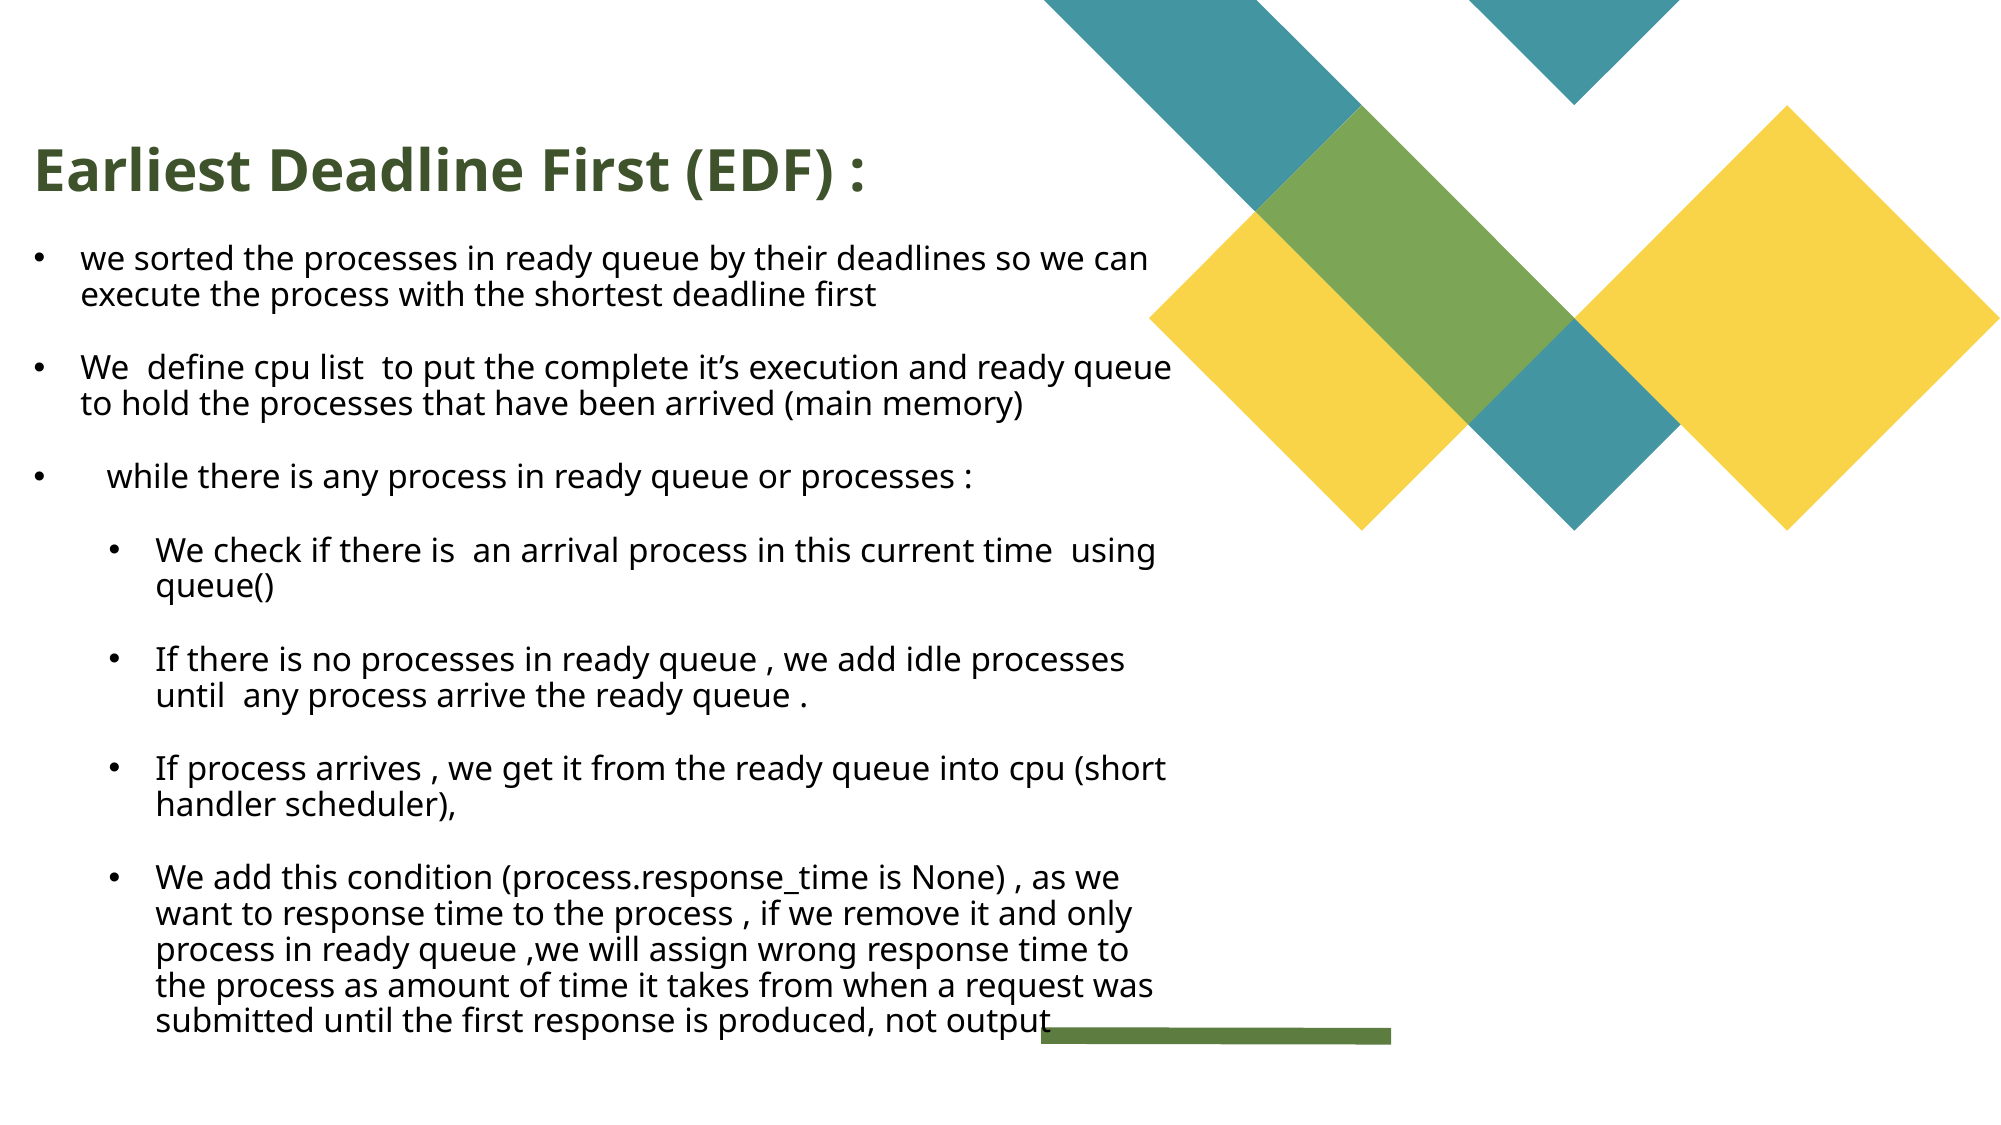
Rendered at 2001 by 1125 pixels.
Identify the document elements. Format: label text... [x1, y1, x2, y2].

list Earliest Deadline First (EDF) : we sorted the processes in ready queue by their deadlines so we can execute the process with the shortest deadline first We define cpu list to put the complete it’s execution and ready queue to hold the processes that have been arrived (main memory) while there is any process in ready queue or processes : We check if there is an arrival process in this current time using queue() If there is no processes in ready queue , we add idle processes until any process arrive the ready queue . If process arrives , we get it from the ready queue into cpu (short handler scheduler), We add this condition (process.response_time is None) , as we want to response time to the process , if we remove it and only process in ready queue ,we will assign wrong response time to the process as amount of time it takes from when a request was submitted until the first response is produced, not output [33, 8, 1190, 1125]
